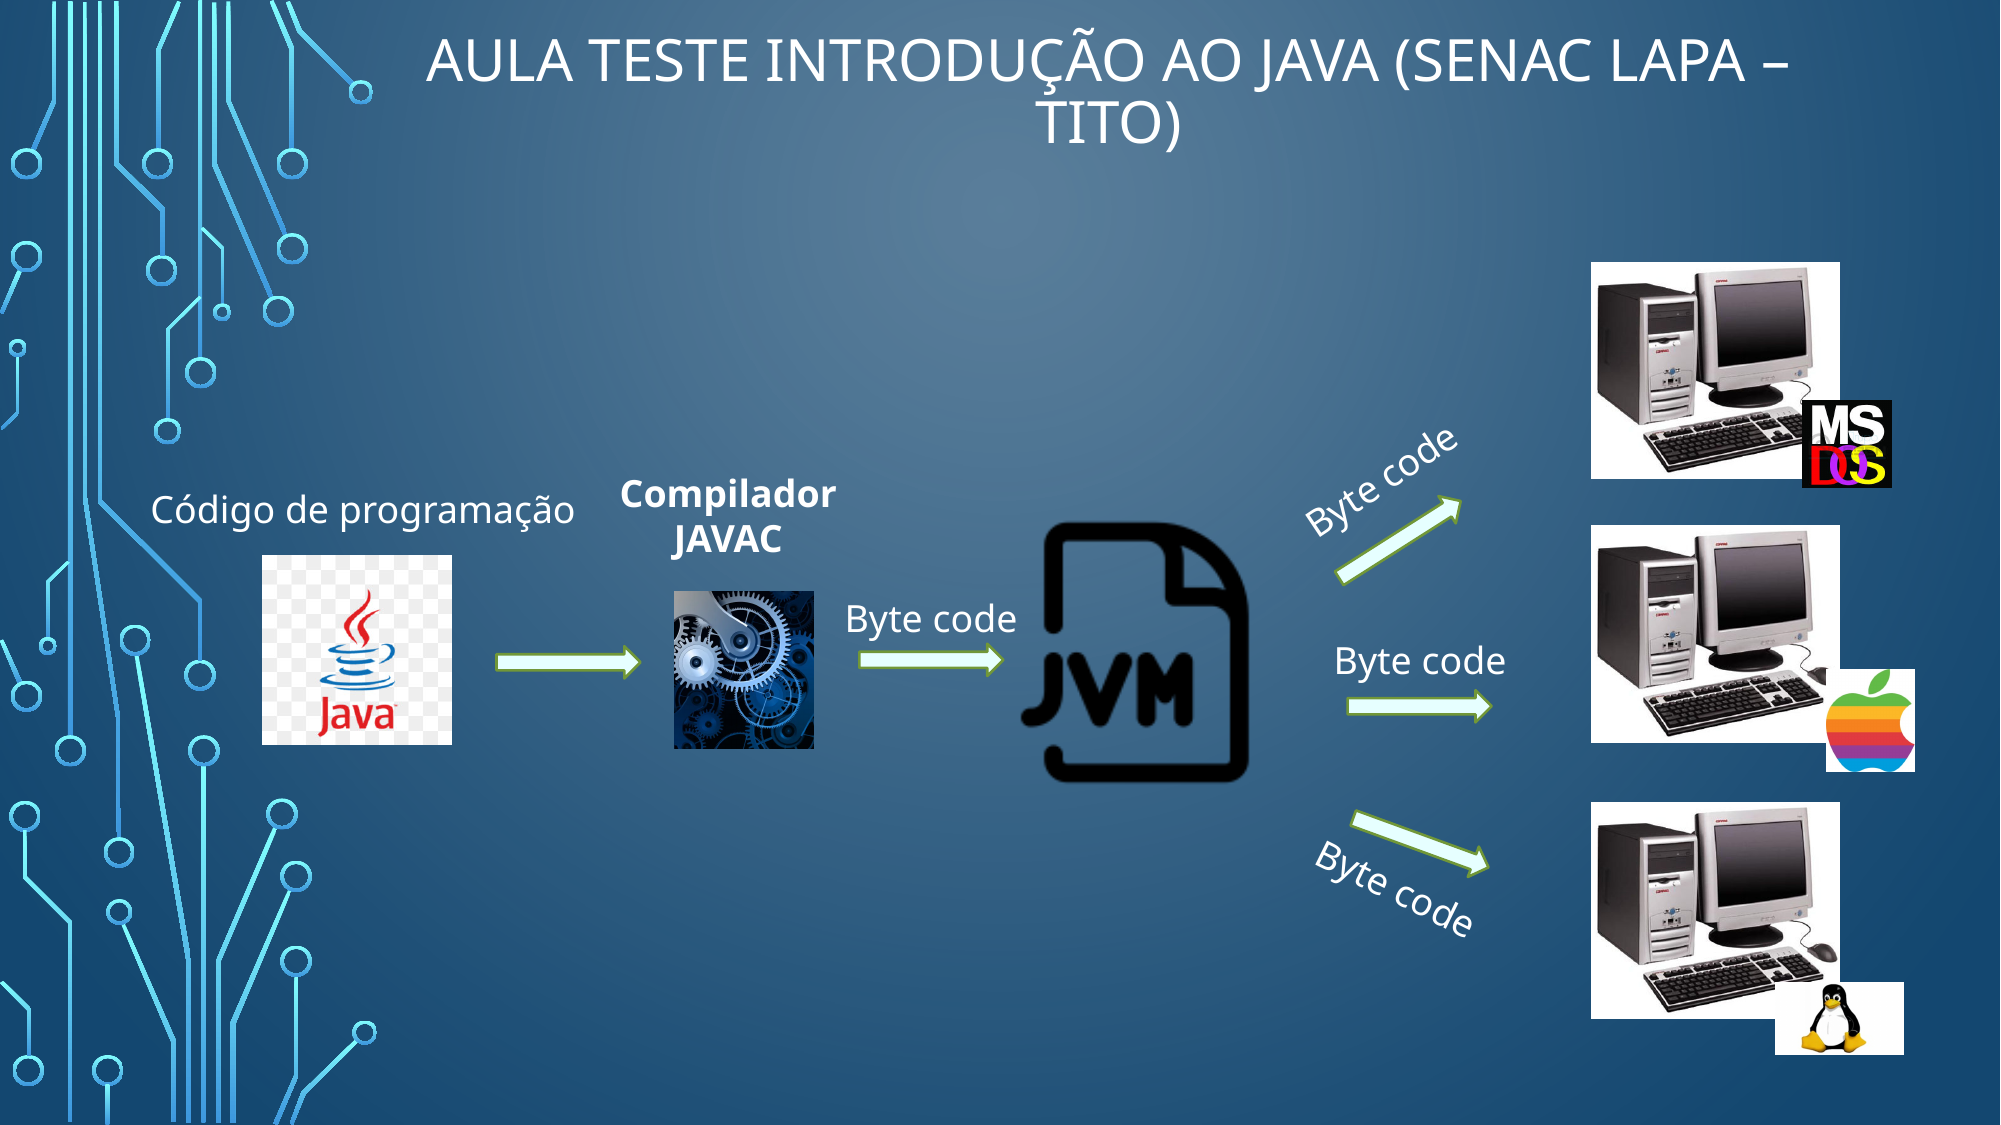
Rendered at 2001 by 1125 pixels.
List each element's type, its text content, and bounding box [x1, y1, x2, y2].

text_box Código de programação [135, 478, 591, 539]
text_box Byte code [1356, 397, 1483, 532]
picture [262, 555, 452, 745]
text_box [1356, 690, 1493, 724]
picture [1590, 262, 1892, 488]
text_box Compilador JAVAC [604, 462, 852, 568]
picture [674, 591, 814, 749]
title Aula Teste Introdução ao JAVA (SENAC Lapa – Tito) [358, 0, 1859, 164]
picture [938, 444, 1356, 862]
text_box Byte code [1292, 834, 1502, 960]
text_box [1356, 809, 1490, 879]
text_box [858, 650, 938, 670]
picture [1590, 525, 1916, 773]
text_box [495, 644, 642, 680]
picture [1590, 802, 1905, 1055]
text_box [1356, 494, 1462, 579]
text_box Byte code [1356, 629, 1522, 690]
text_box Byte code [829, 587, 938, 647]
